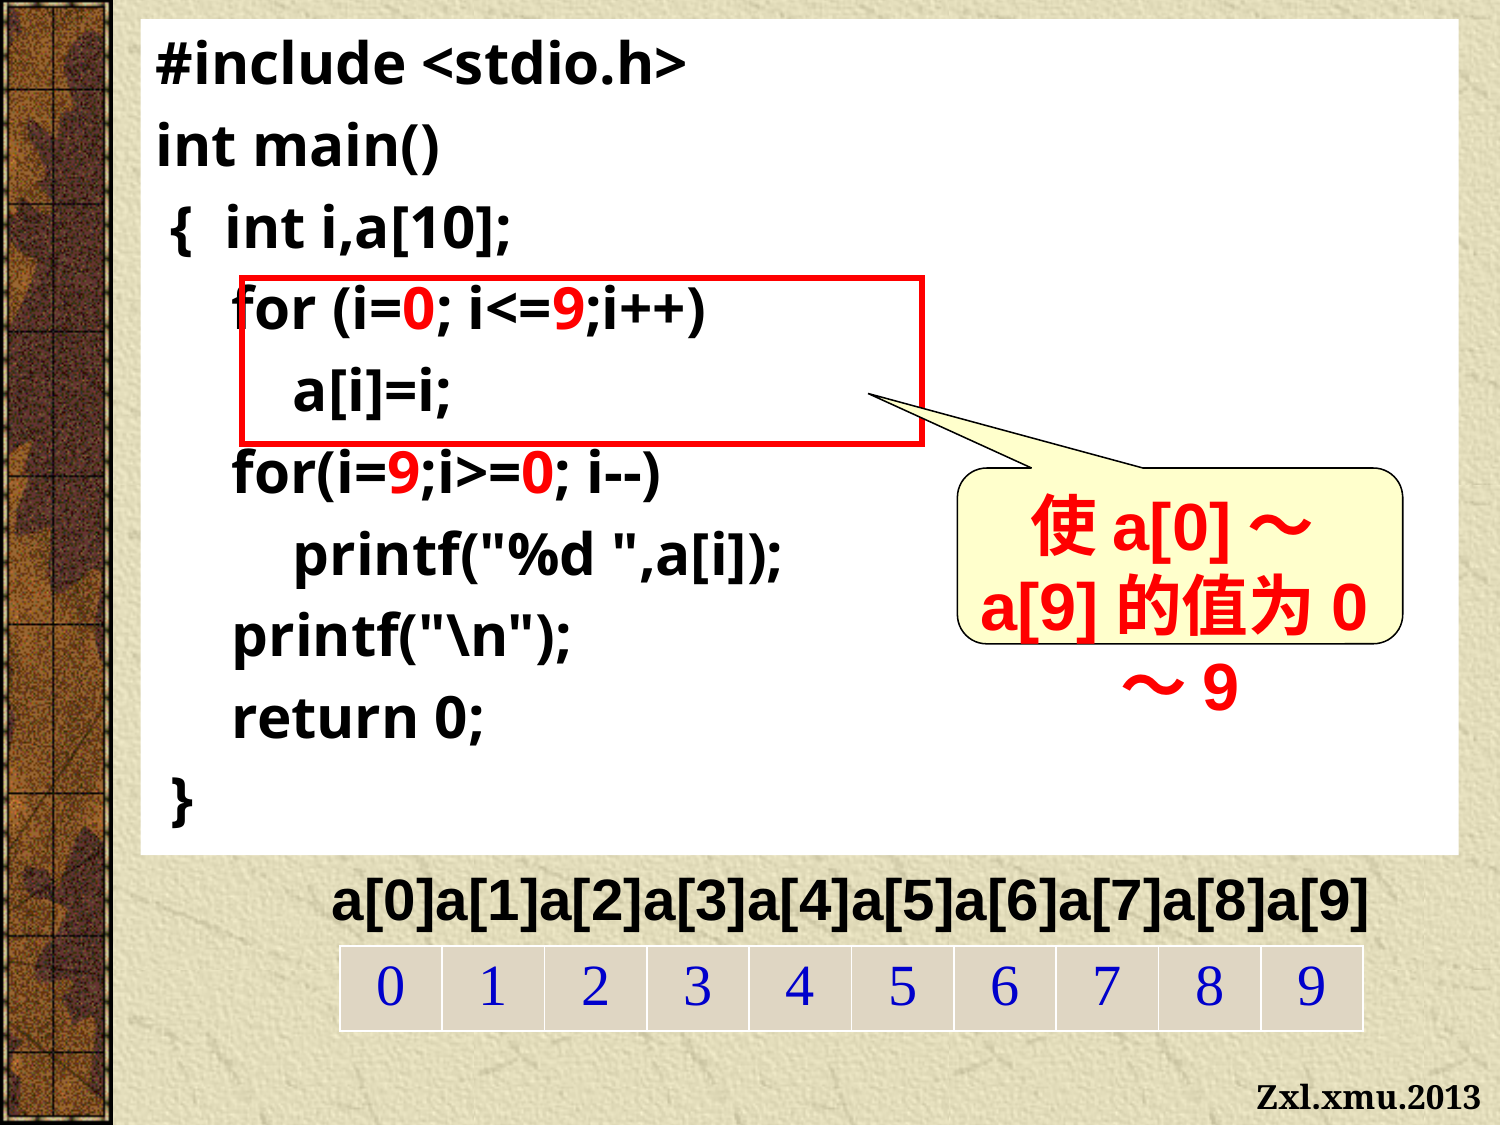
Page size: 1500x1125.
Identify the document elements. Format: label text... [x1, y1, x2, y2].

table_header 9 [1262, 947, 1362, 1030]
table_header 0 [341, 947, 441, 1030]
table_header 3 [648, 947, 748, 1030]
table_header 7 [1057, 947, 1158, 1030]
table_header 8 [1159, 947, 1260, 1030]
table_header 5 [852, 947, 953, 1030]
picture [0, 0, 1500, 1125]
table_header 4 [750, 947, 851, 1030]
text_box [242, 277, 922, 445]
text_box 使a[0]～a[9]的值为0～9 [868, 393, 1403, 644]
table_header 1 [443, 947, 544, 1030]
table_header 6 [955, 947, 1055, 1030]
list #include <stdio.h> int main() { int i,a[10]; for (i=0; i<=9;i++) a[i]=i; for(i=9;i>=0; i--) printf("%d ",a[i]); printf("\n"); return 0; } [140, 19, 1459, 856]
text_box a[0]a[1]a[2]a[3]a[4]a[5]a[6]a[7]a[8]a[9] [301, 854, 1403, 940]
table_header 2 [545, 947, 646, 1030]
